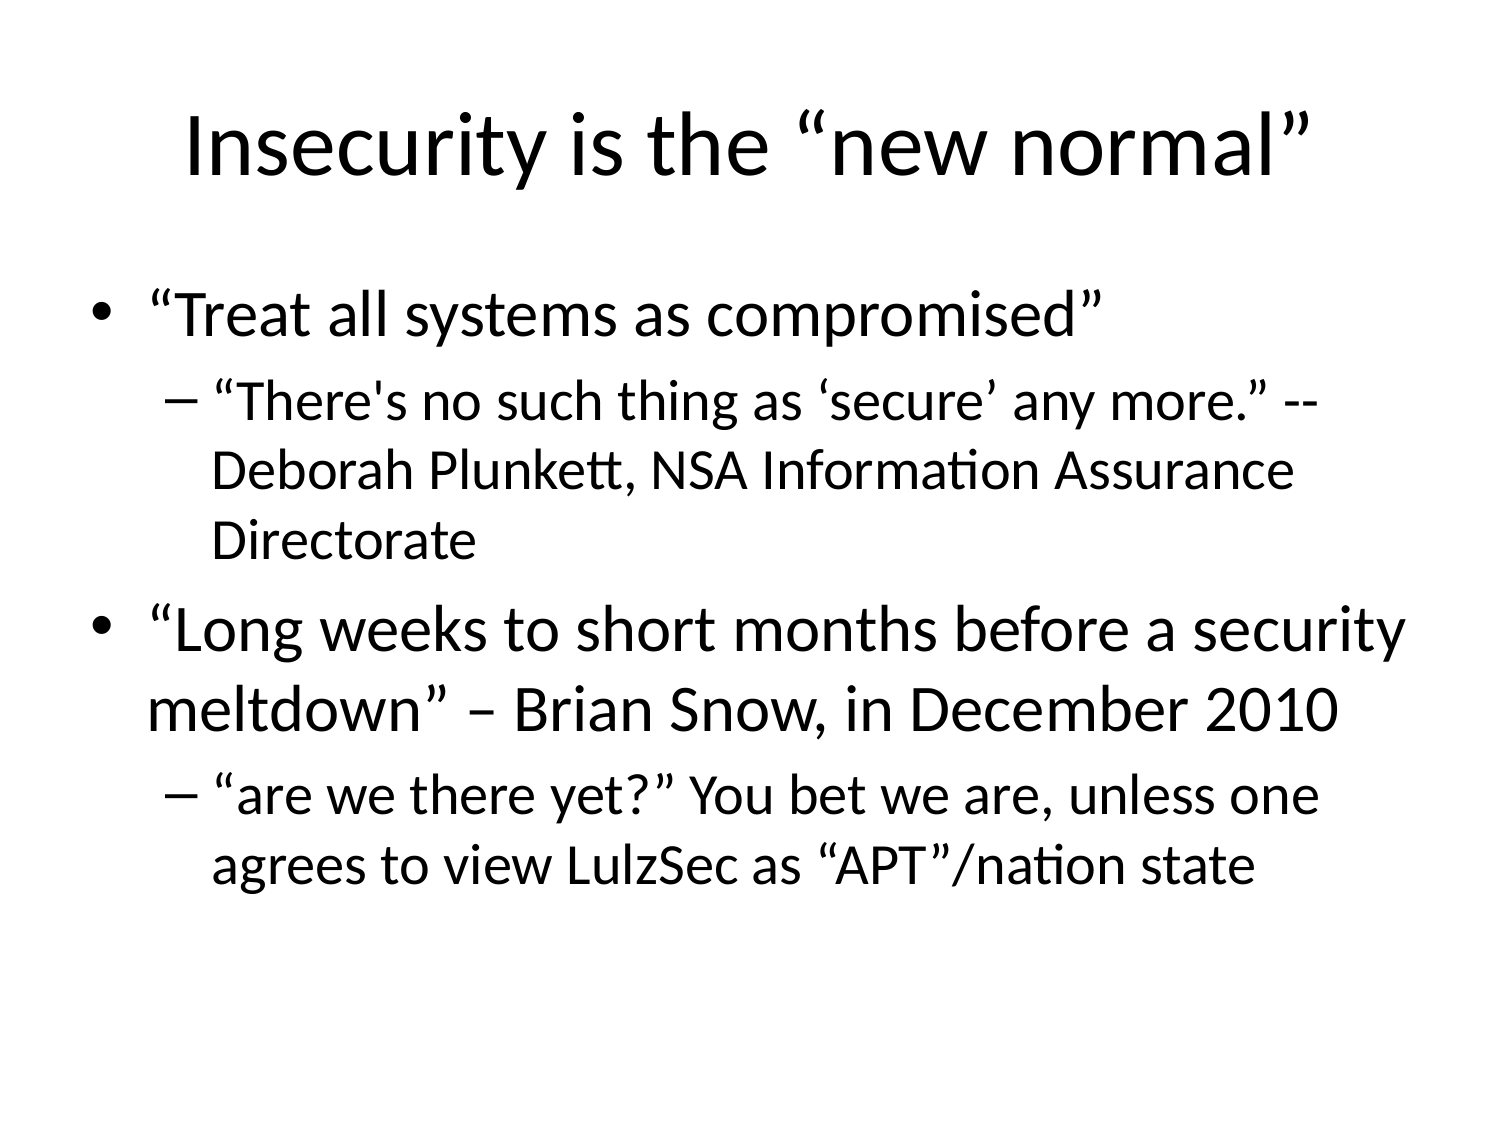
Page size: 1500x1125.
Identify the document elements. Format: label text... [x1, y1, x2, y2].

title Insecurity is the “new normal” [75, 45, 1425, 233]
list “Treat all systems as compromised” “There's no such thing as ‘secure’ any more.” -- Deborah Plunkett, NSA Information Assurance Directorate “Long weeks to short months before a security meltdown” – Brian Snow, in December 2010 “are we there yet?” You bet we are, unless one agrees to view LulzSec as “APT”/nation state [75, 262, 1425, 1005]
